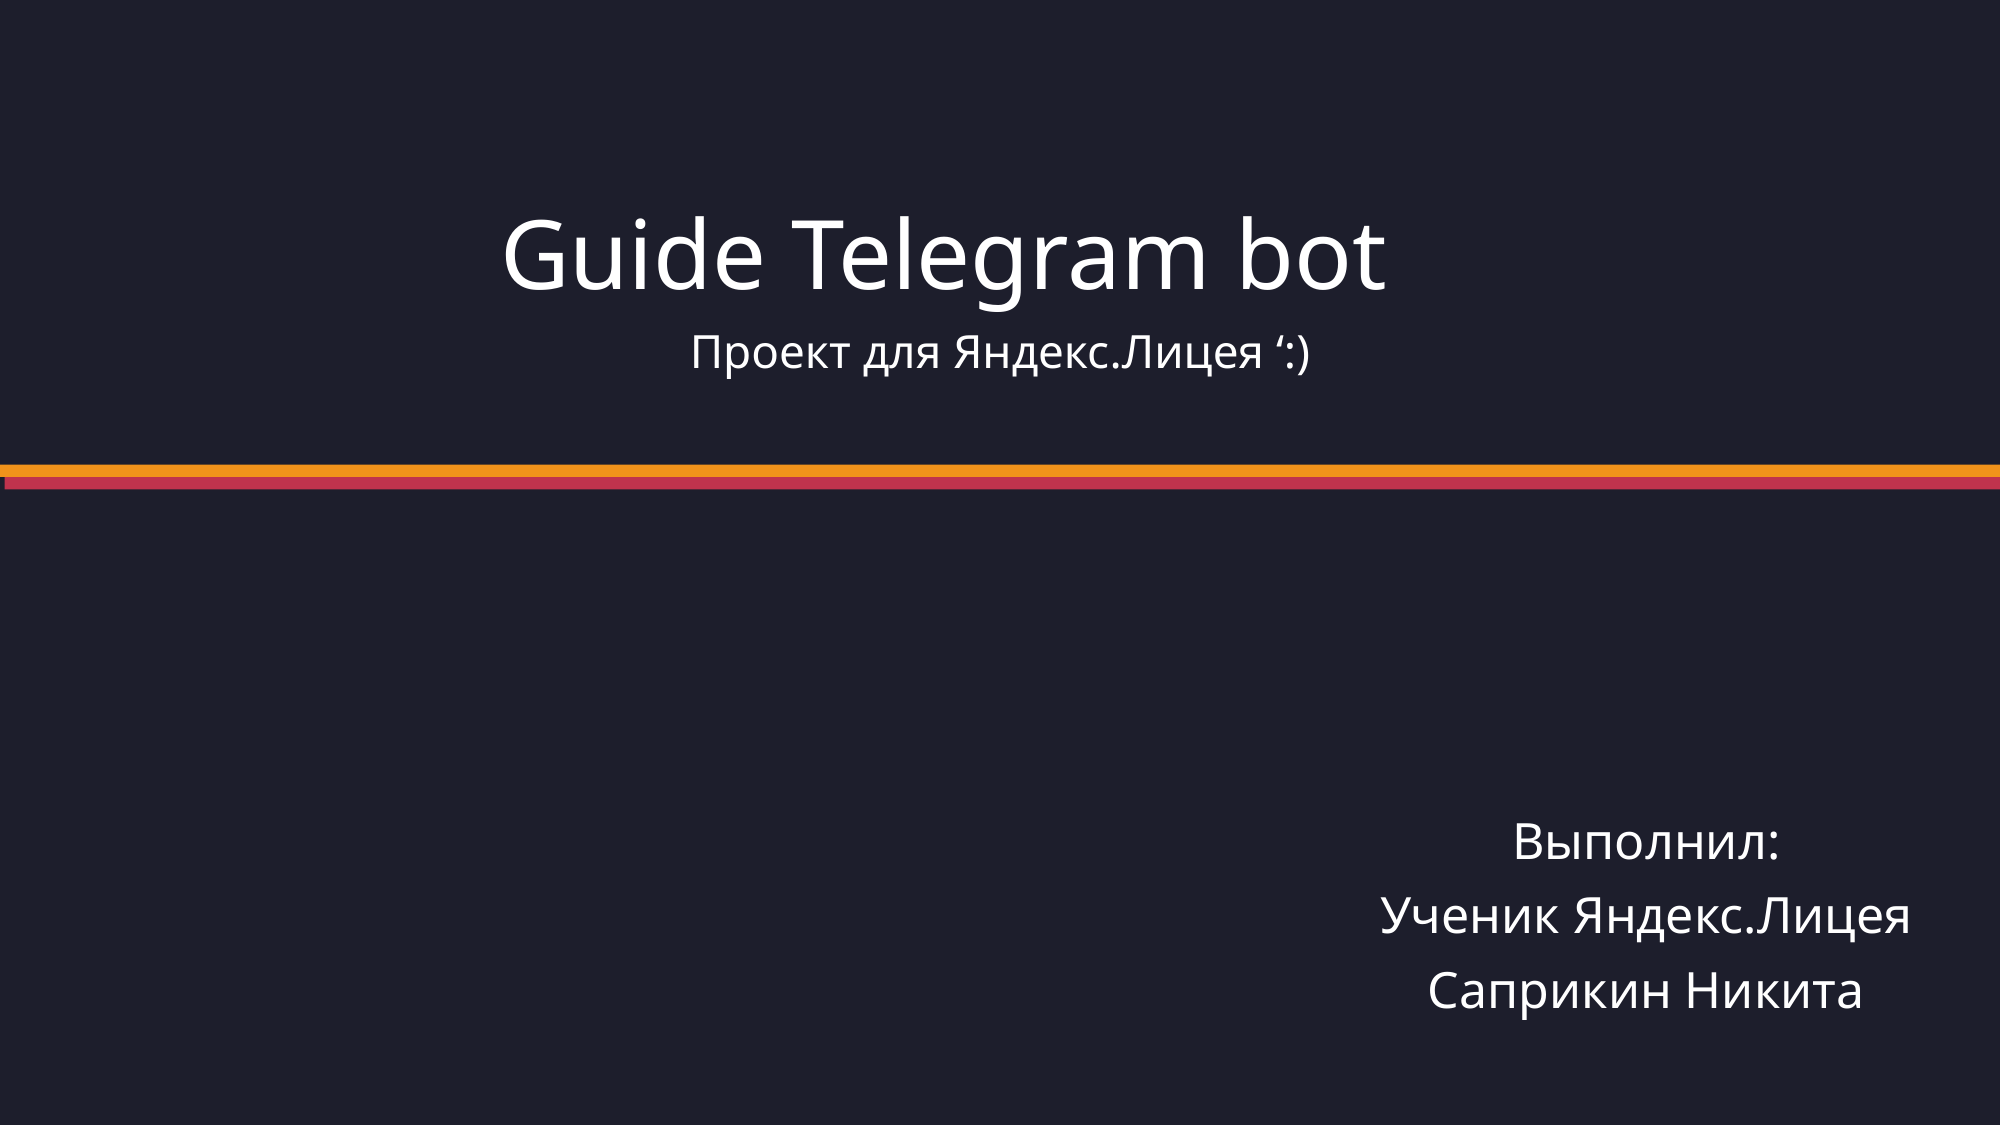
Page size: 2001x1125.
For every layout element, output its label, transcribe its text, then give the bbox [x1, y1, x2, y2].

text_box Guide Telegram bot [485, 186, 1633, 316]
subtitle Выполнил: Ученик Яндекс.Лицея Саприкин Никита [1308, 808, 1985, 1081]
title Проект для Яндекс.Лицея ‘:) [639, 316, 1360, 387]
text_box [4, 478, 2000, 490]
text_box [0, 463, 2000, 478]
